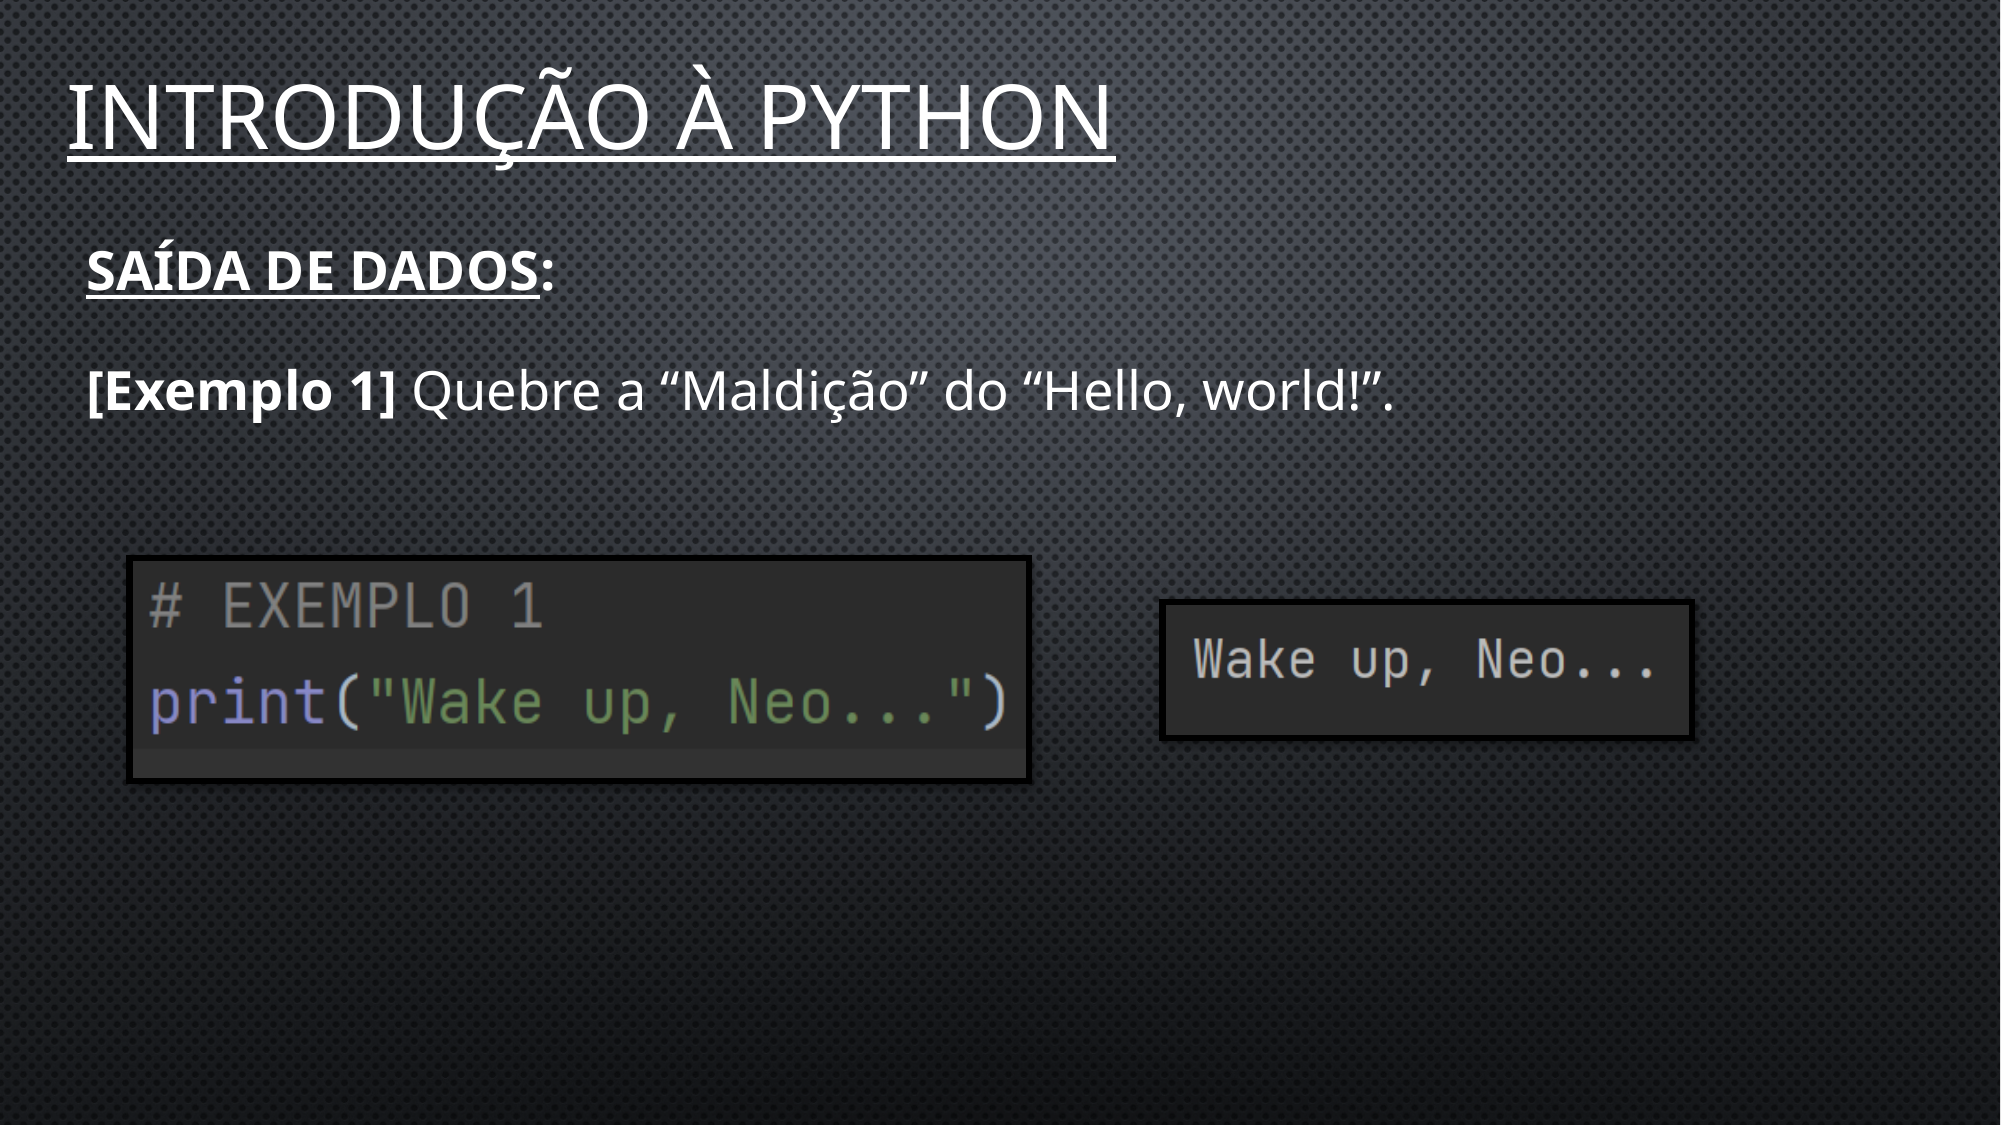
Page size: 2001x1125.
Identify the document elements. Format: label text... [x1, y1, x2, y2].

text_box [Exemplo 1] Quebre a “Maldição” do “Hello, world!”. [71, 348, 1522, 429]
picture [1165, 604, 1690, 735]
text_box Saída de dados: [71, 229, 644, 348]
text_box Introdução à Python [51, 33, 1509, 175]
picture [132, 561, 1026, 779]
